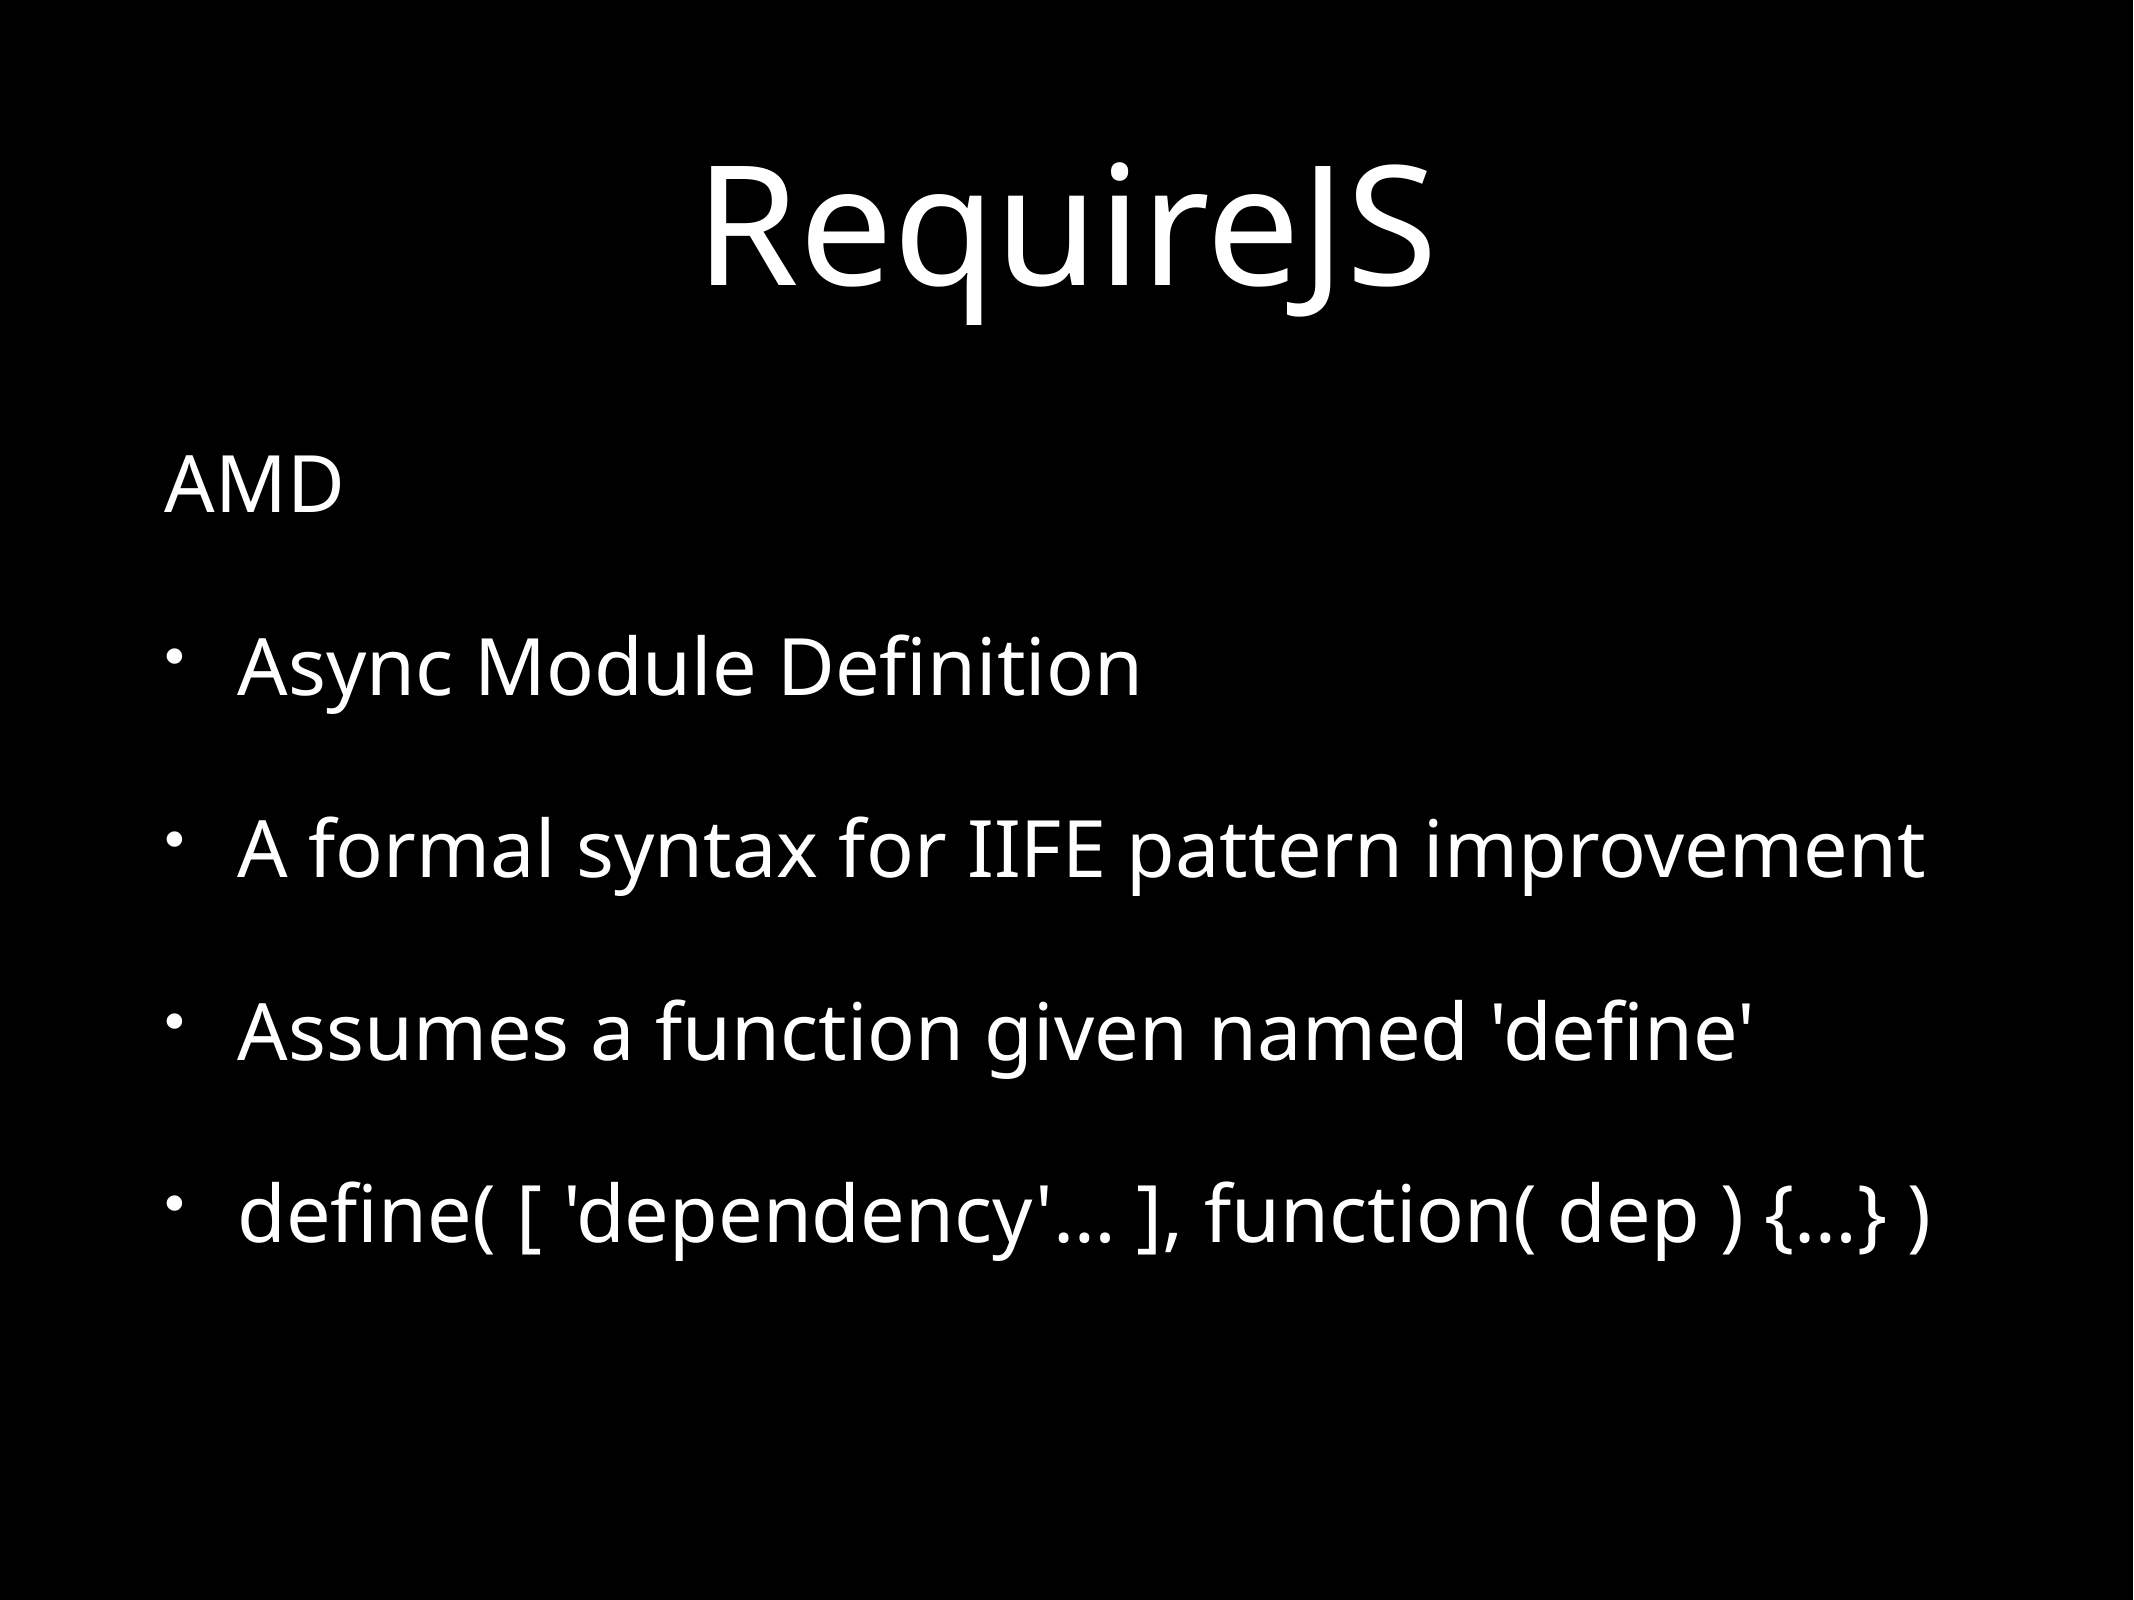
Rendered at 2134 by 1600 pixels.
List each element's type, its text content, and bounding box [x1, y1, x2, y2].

title RequireJS [155, 41, 1978, 397]
list AMD Async Module Definition A formal syntax for IIFE pattern improvement Assumes a function given named 'define' define( [ 'dependency'… ], function( dep ) {…} ) [155, 424, 1978, 1457]
